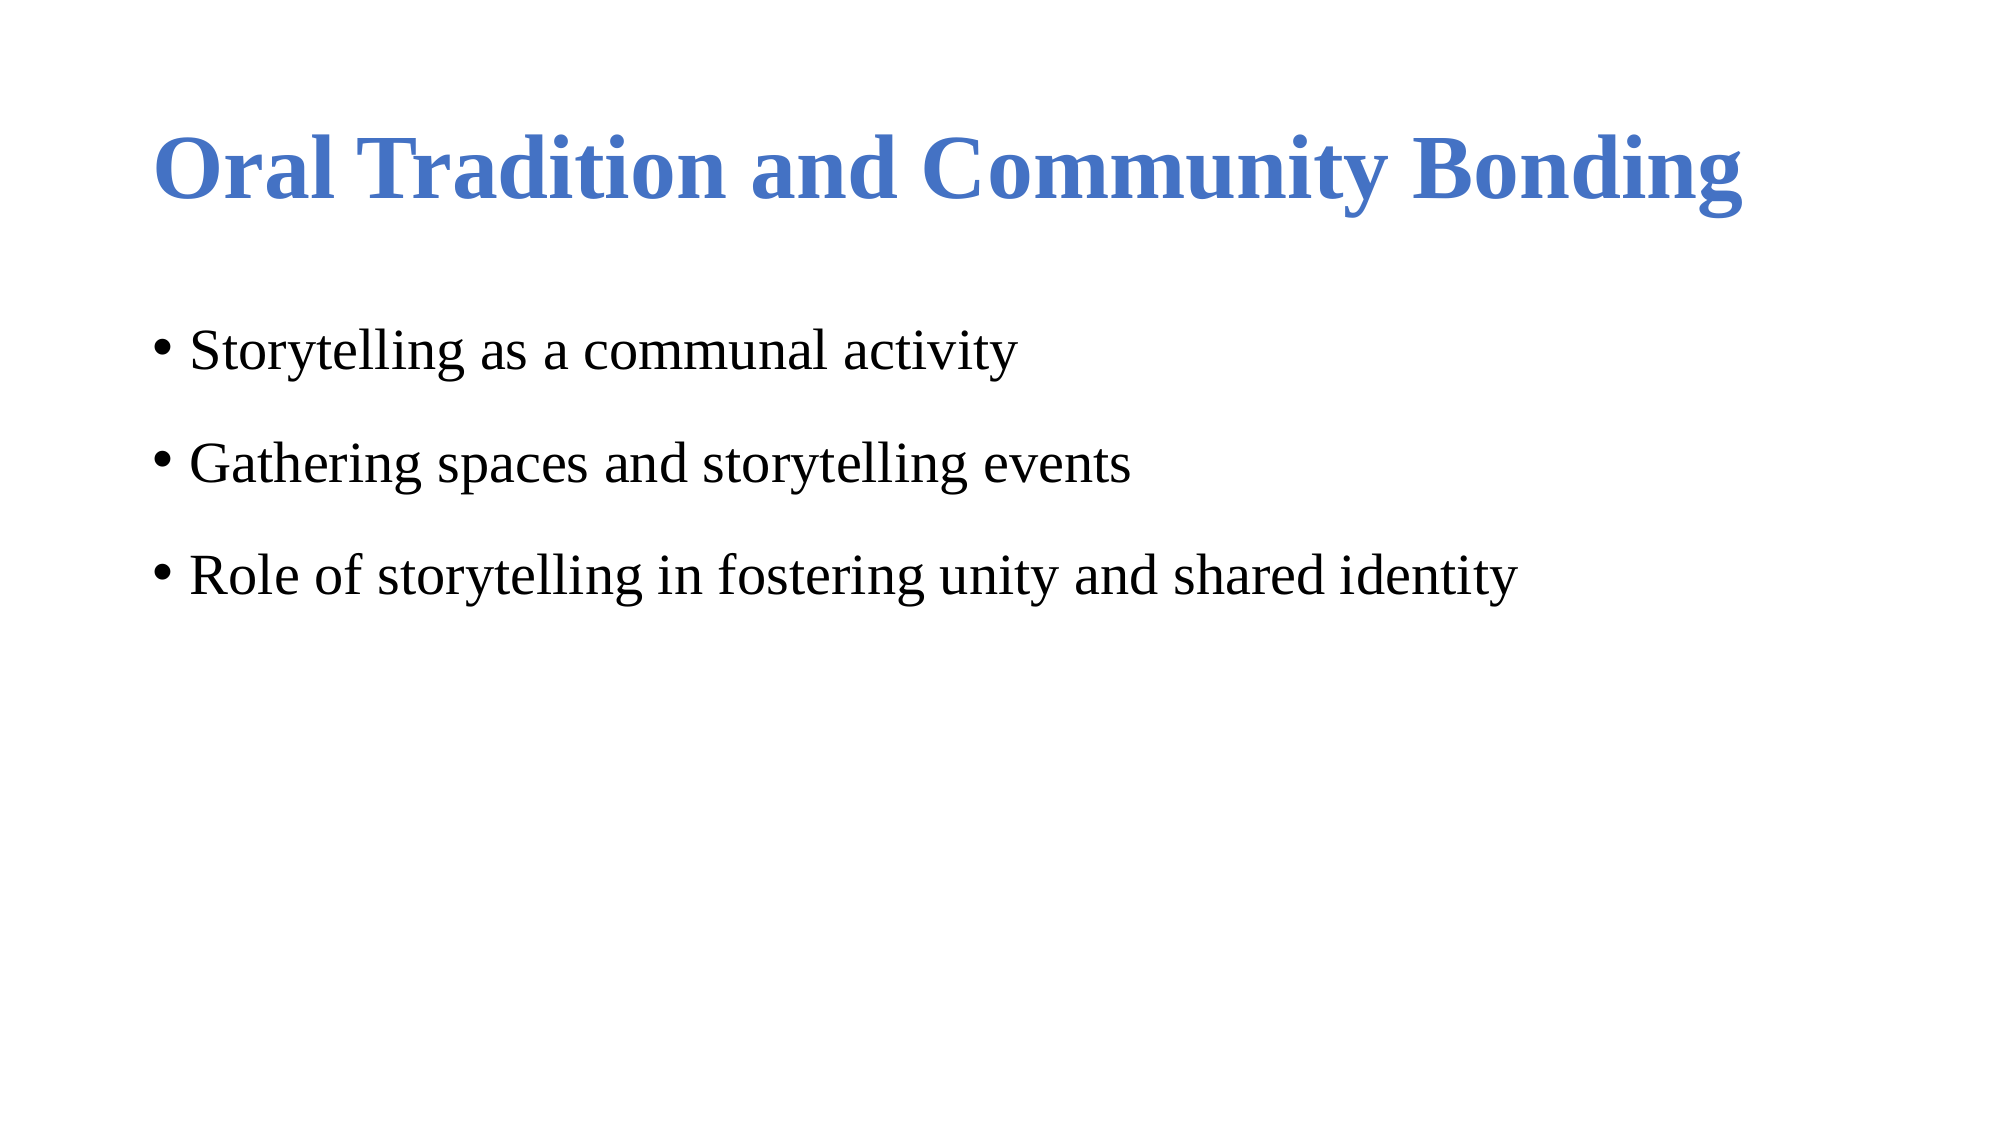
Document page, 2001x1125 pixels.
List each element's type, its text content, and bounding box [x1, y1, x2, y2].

list Storytelling as a communal activity Gathering spaces and storytelling events Role of storytelling in fostering unity and shared identity [137, 299, 1863, 1014]
title Oral Tradition and Community Bonding [137, 59, 1863, 278]
